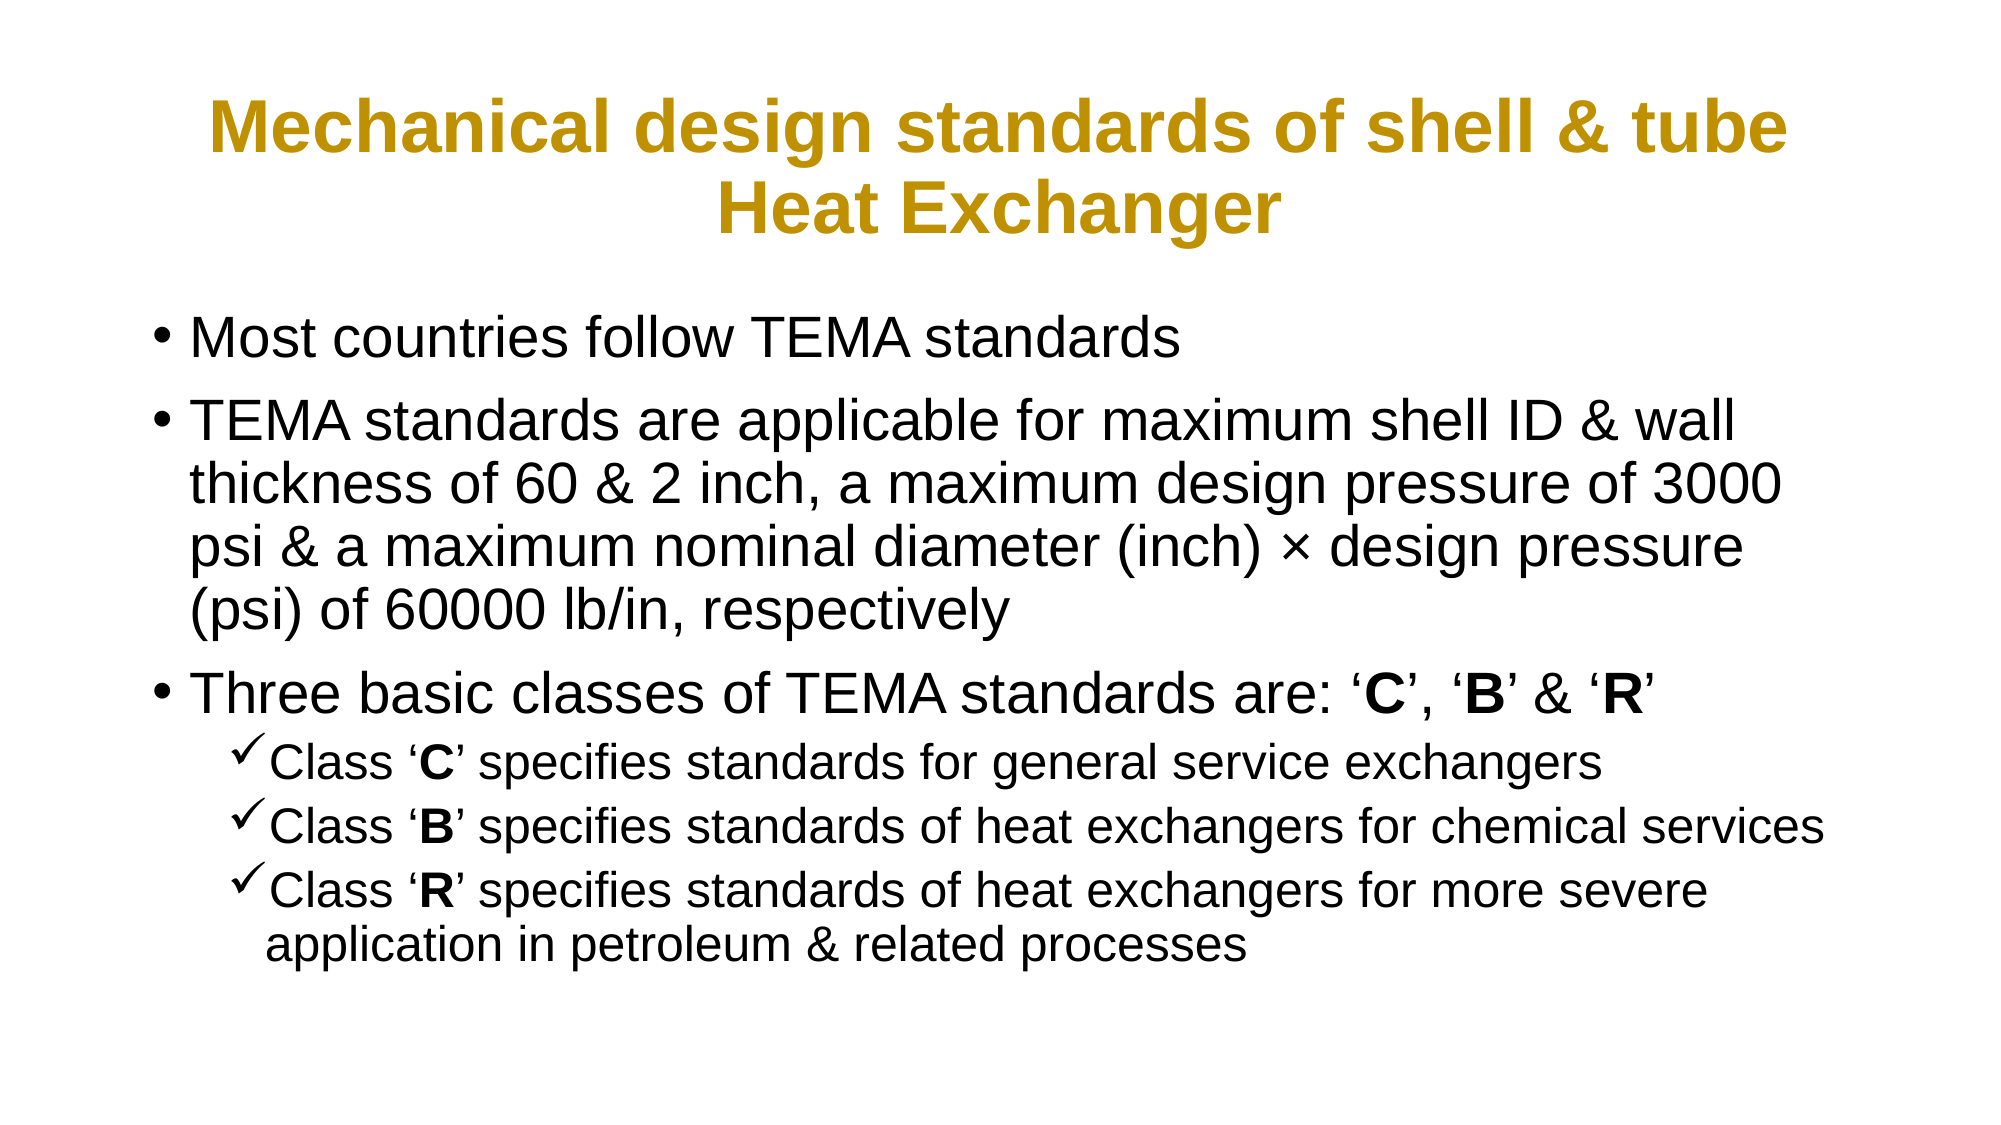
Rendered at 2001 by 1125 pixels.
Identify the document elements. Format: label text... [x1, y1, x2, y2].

title Mechanical design standards of shell & tube Heat Exchanger [137, 59, 1863, 278]
list Most countries follow TEMA standards TEMA standards are applicable for maximum shell ID & wall thickness of 60 & 2 inch, a maximum design pressure of 3000 psi & a maximum nominal diameter (inch) × design pressure (psi) of 60000 lb/in, respectively Three basic classes of TEMA standards are: ‘C’, ‘B’ & ‘R’ Class ‘C’ specifies standards for general service exchangers Class ‘B’ specifies standards of heat exchangers for chemical services Class ‘R’ specifies standards of heat exchangers for more severe application in petroleum & related processes [137, 299, 1863, 1066]
